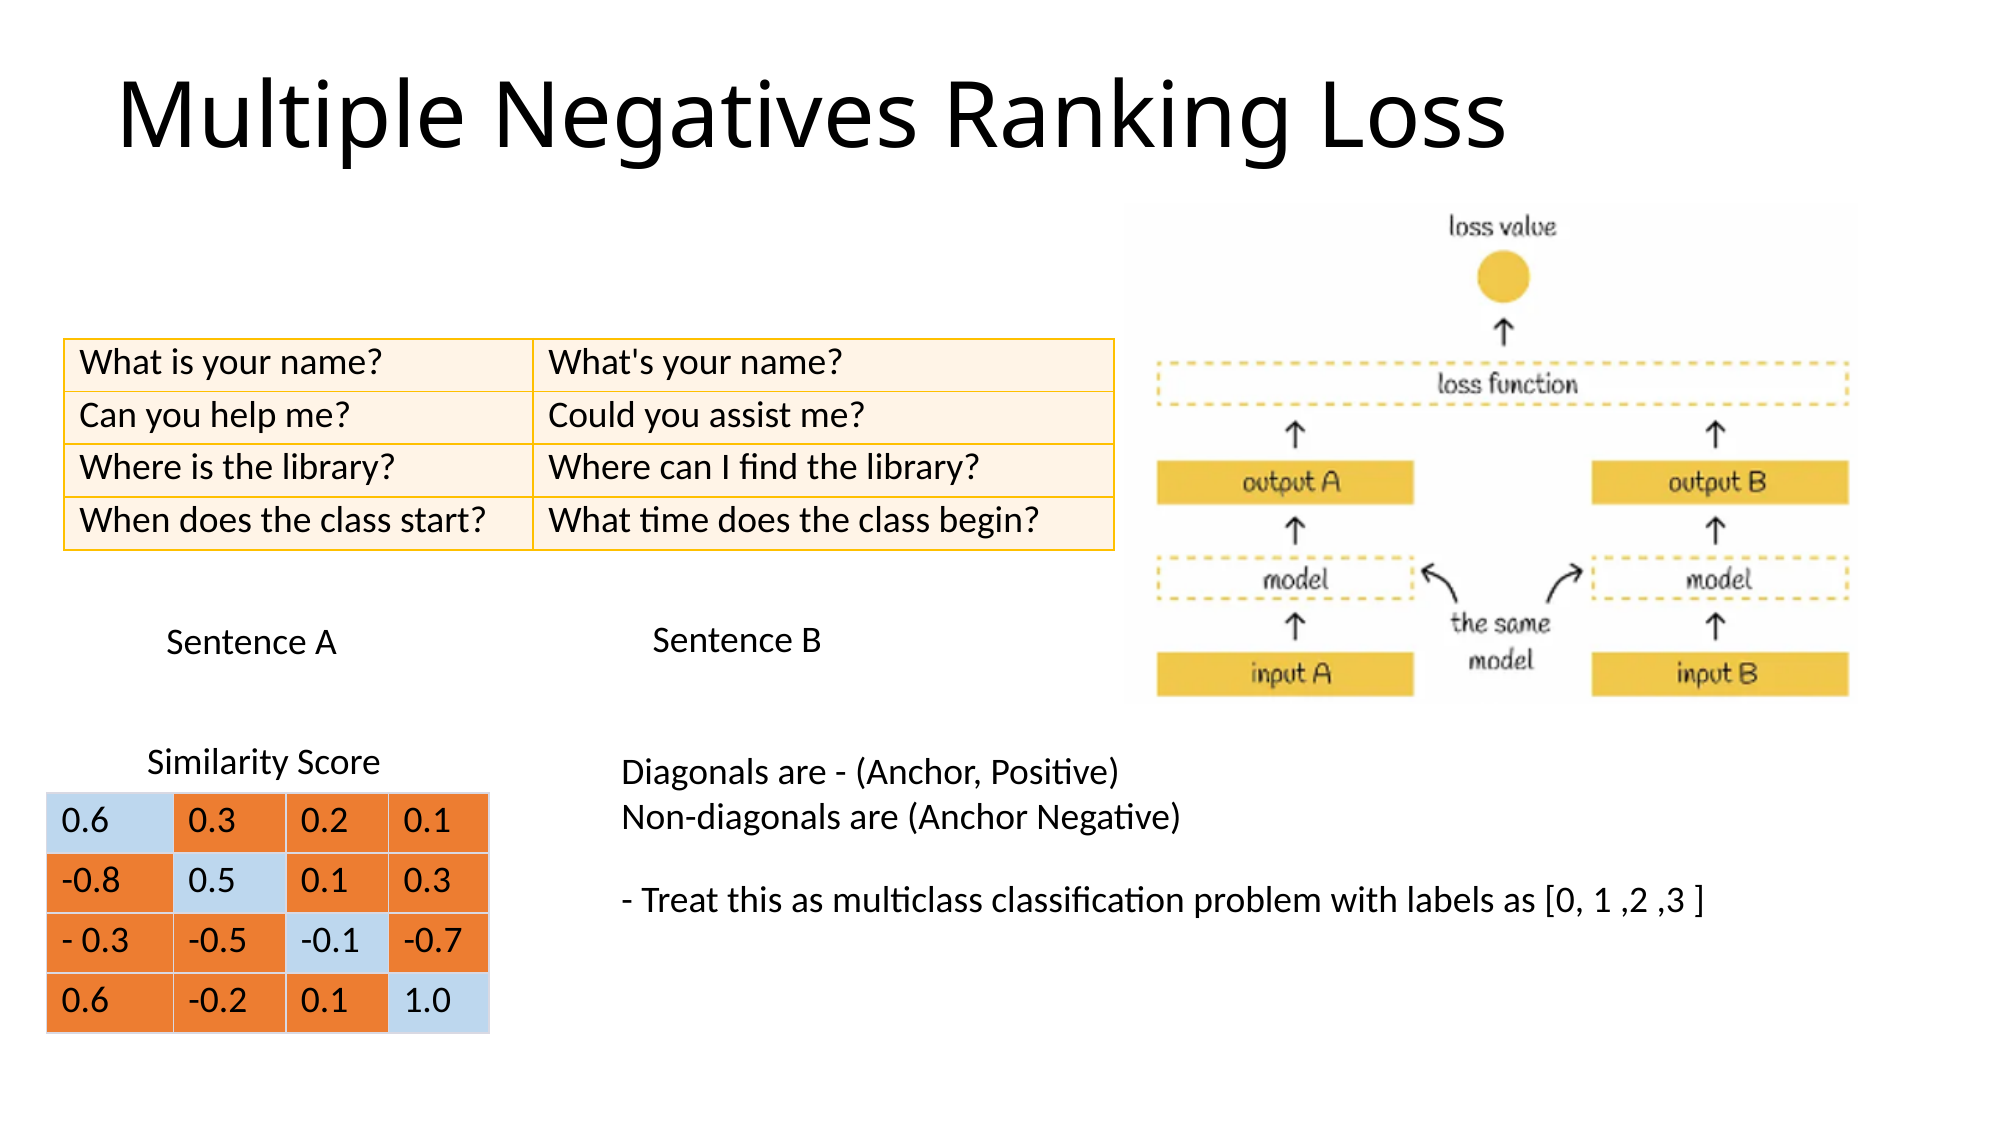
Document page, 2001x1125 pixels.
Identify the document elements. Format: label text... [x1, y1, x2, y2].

table_cell 0.3 [389, 854, 488, 912]
table_cell What time does the class begin? [534, 498, 1113, 549]
table_cell Where is the library? [65, 445, 532, 496]
table_cell -0.1 [287, 914, 388, 972]
title Multiple Negatives Ranking Loss [100, 8, 1826, 227]
table_header 0.6 [47, 794, 173, 852]
table_cell -0.7 [389, 914, 488, 972]
table_cell 0.5 [174, 854, 285, 912]
table_header 0.2 [287, 794, 388, 852]
table_cell -0.8 [47, 854, 173, 912]
table_cell -0.5 [174, 914, 285, 972]
table_cell 0.6 [47, 974, 173, 1032]
text_box Sentence A [151, 609, 371, 670]
table_cell 0.1 [287, 854, 388, 912]
table_cell 1.0 [389, 974, 488, 1032]
picture [1124, 187, 1900, 730]
table_cell -0.2 [174, 974, 285, 1032]
text_box - Treat this as multiclass classification problem with labels as [0, 1 ,2 ,3 ] [606, 867, 1883, 928]
table_cell Can you help me? [65, 392, 532, 443]
table_cell Where can I find the library? [534, 445, 1113, 496]
table_cell - 0.3 [47, 914, 173, 972]
text_box Diagonals are - (Anchor, Positive) Non-diagonals are (Anchor Negative) [606, 739, 1320, 845]
table_cell 0.1 [287, 974, 388, 1032]
text_box Similarity Score [132, 729, 438, 790]
table_cell Could you assist me? [534, 392, 1113, 443]
table_header What's your name? [534, 340, 1113, 391]
table_header What is your name? [65, 340, 532, 391]
table_header 0.1 [389, 794, 488, 852]
table_header 0.3 [174, 794, 285, 852]
text_box Sentence B [637, 608, 857, 668]
table_cell When does the class start? [65, 498, 532, 549]
